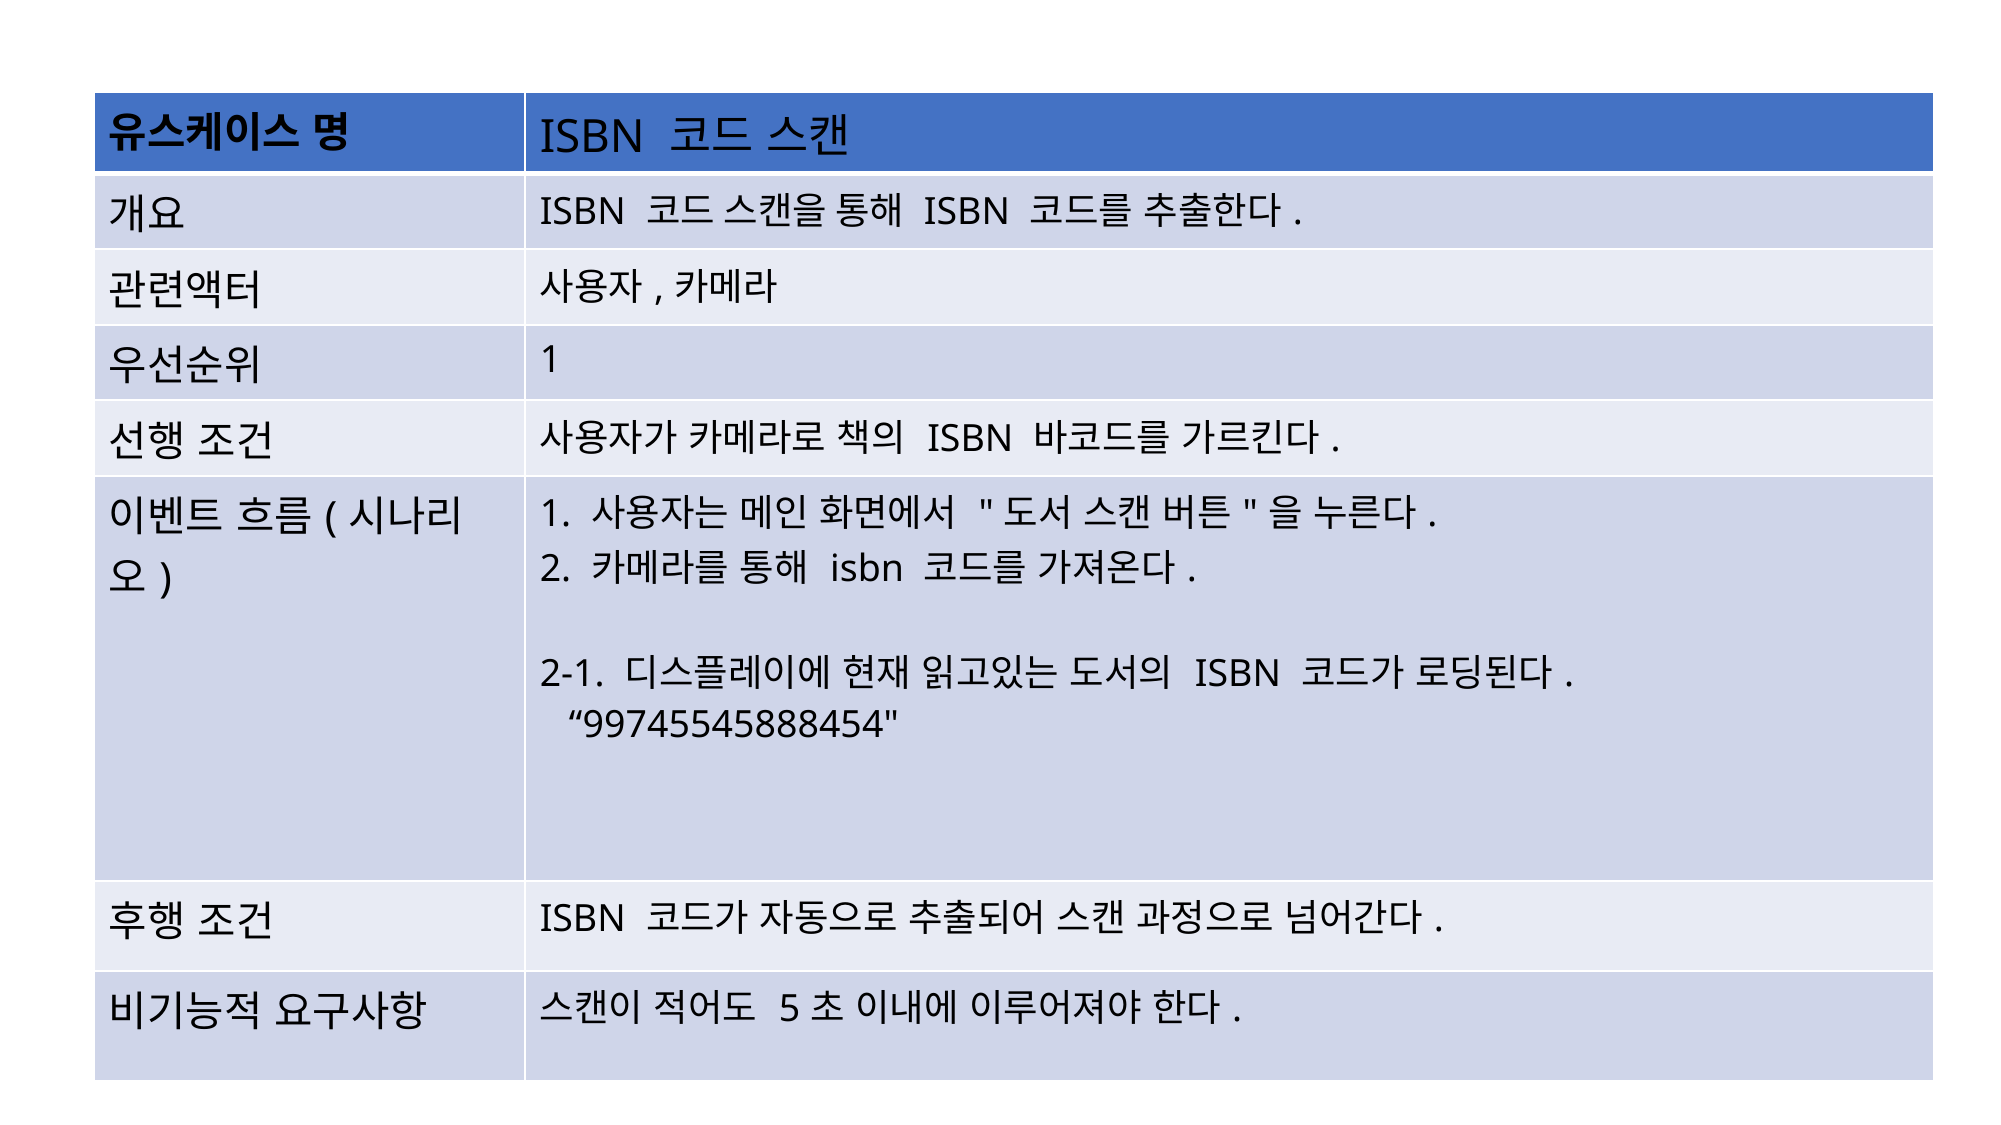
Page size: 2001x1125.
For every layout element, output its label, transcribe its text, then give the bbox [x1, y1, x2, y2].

table_cell 사용자가 카메라로 책의 ISBN 바코드를 가르킨다. [526, 401, 1933, 475]
table_cell 1 [526, 326, 1933, 399]
table_cell 이벤트 흐름(시나리오) [95, 477, 524, 880]
table_cell ISBN 코드 스캔을 통해 ISBN 코드를 추출한다. [526, 176, 1933, 248]
table_cell 후행 조건 [95, 882, 524, 970]
table_cell 사용자,카메라 [526, 250, 1933, 324]
table_cell 선행 조건 [95, 401, 524, 475]
table_cell 비기능적 요구사항 [95, 972, 524, 1080]
table_cell 1. 사용자는 메인 화면에서 "도서 스캔 버튼"을 누른다. 2. 카메라를 통해 isbn 코드를 가져온다. 2-1. 디스플레이에 현재 읽고있는 도서의 ISBN 코드가 로딩된다. “99745545888454" [526, 477, 1933, 880]
table_cell 스캔이 적어도 5초 이내에 이루어져야 한다. [526, 972, 1933, 1080]
table_cell ISBN 코드가 자동으로 추출되어 스캔 과정으로 넘어간다. [526, 882, 1933, 970]
table_header ISBN 코드 스캔 [526, 93, 1933, 171]
table_cell 개요 [95, 176, 524, 248]
table_cell 우선순위 [95, 326, 524, 399]
table_header 유스케이스 명 [95, 93, 524, 171]
table_cell 관련액터 [95, 250, 524, 324]
